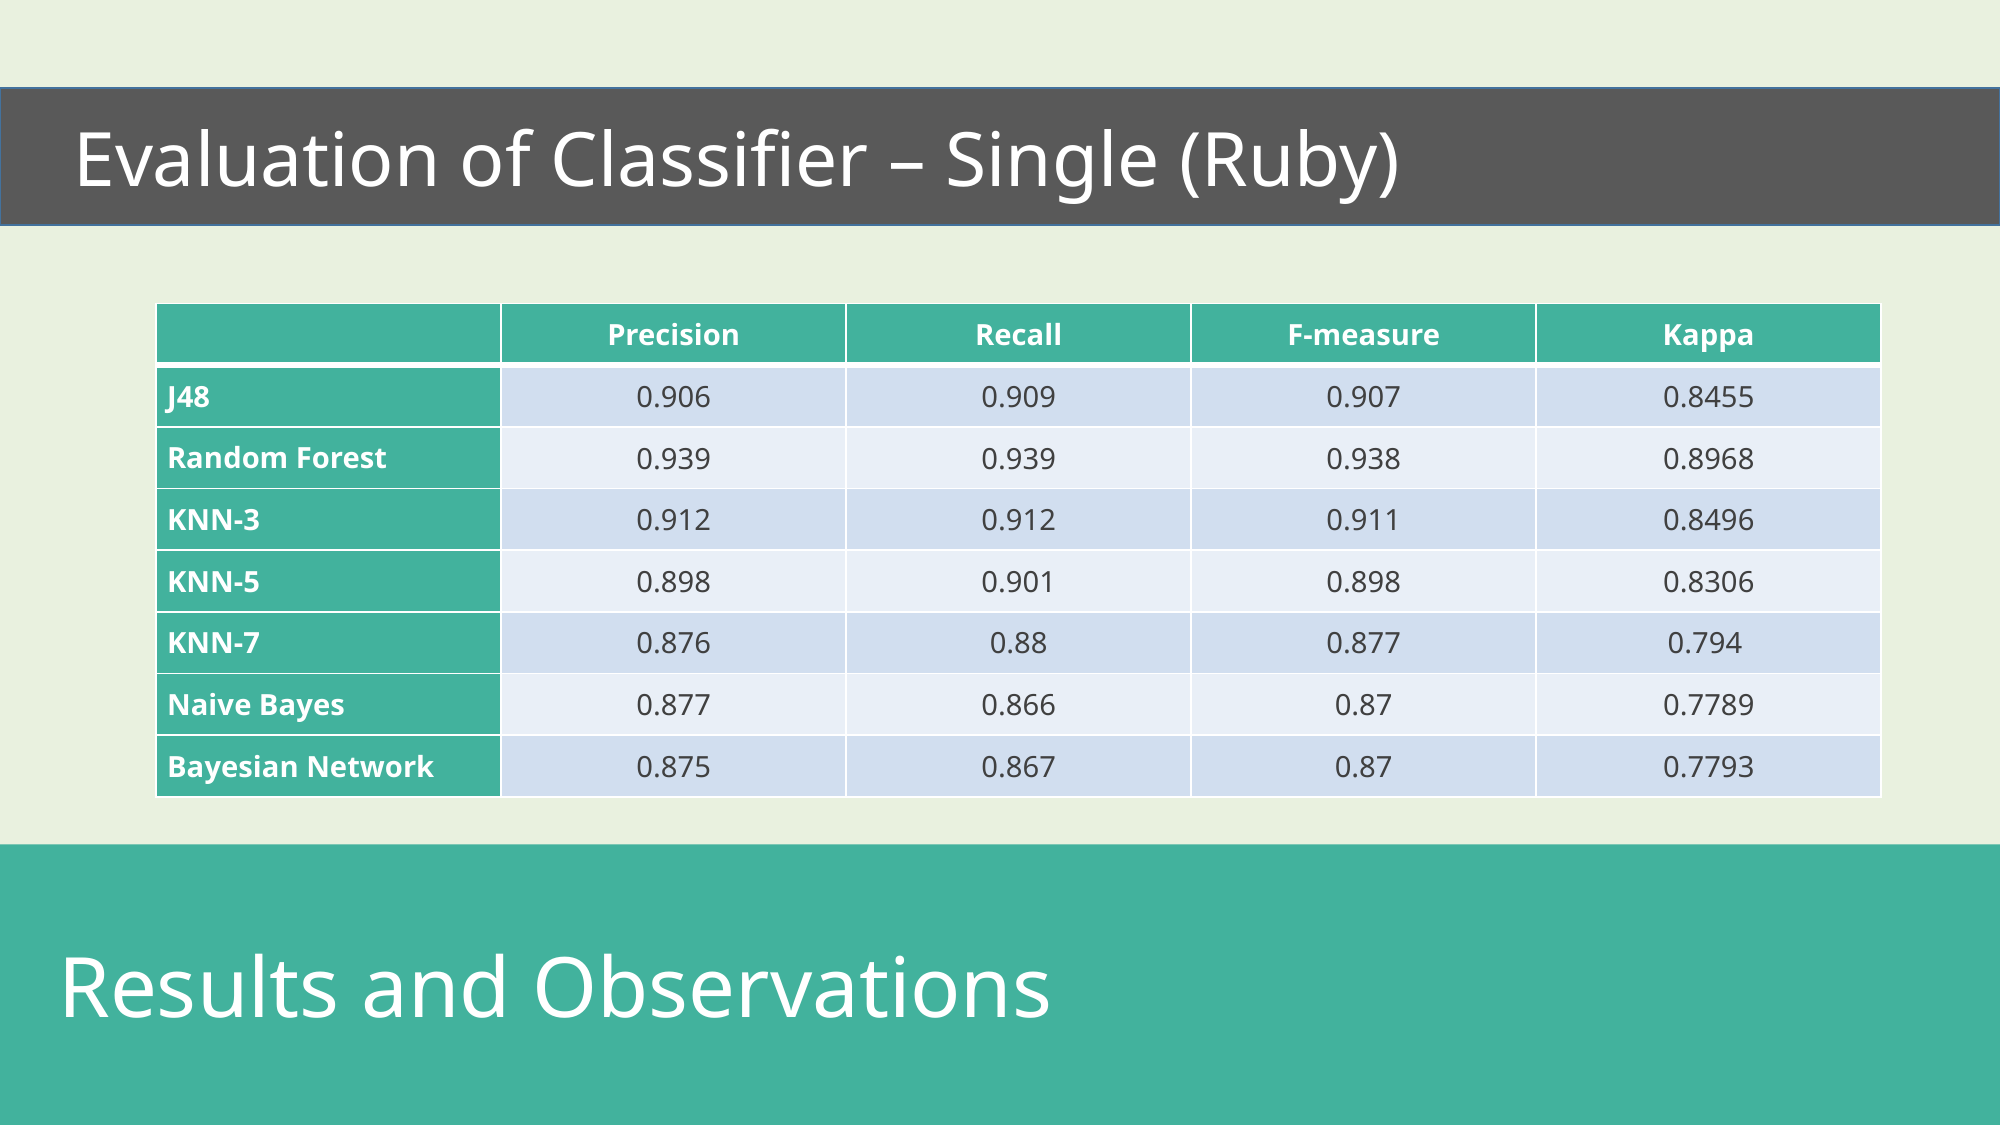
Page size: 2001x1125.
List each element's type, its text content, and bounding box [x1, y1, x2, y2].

table_cell 0.939 [847, 428, 1190, 488]
table_cell 0.8455 [1537, 368, 1880, 426]
table_cell 0.877 [1192, 613, 1535, 673]
table_cell 0.7793 [1537, 736, 1880, 796]
table_cell 0.912 [847, 489, 1190, 549]
table_cell 0.906 [502, 368, 845, 426]
table_cell 0.794 [1537, 613, 1880, 673]
table_cell 0.8496 [1537, 489, 1880, 549]
table_cell 0.901 [847, 551, 1190, 611]
table_cell 0.898 [1192, 551, 1535, 611]
table_cell KNN-7 [157, 613, 500, 673]
table_cell 0.867 [847, 736, 1190, 796]
table_header Precision [502, 304, 845, 362]
table_cell 0.939 [502, 428, 845, 488]
table_cell J48 [157, 368, 500, 426]
table_cell 0.87 [1192, 674, 1535, 734]
table_cell Bayesian Network [157, 736, 500, 796]
text_box Results and Observations [0, 843, 2000, 1125]
table_cell 0.87 [1192, 736, 1535, 796]
table_cell 0.898 [502, 551, 845, 611]
table_cell 0.7789 [1537, 674, 1880, 734]
table_cell 0.88 [847, 613, 1190, 673]
table_cell 0.938 [1192, 428, 1535, 488]
table_header [157, 304, 500, 362]
table_cell KNN-3 [157, 489, 500, 549]
table_header F-measure [1192, 304, 1535, 362]
table_cell Naive Bayes [157, 674, 500, 734]
table_header Kappa [1537, 304, 1880, 362]
table_cell 0.866 [847, 674, 1190, 734]
table_cell 0.875 [502, 736, 845, 796]
table_cell Random Forest [157, 428, 500, 488]
table_cell 0.877 [502, 674, 845, 734]
text_box Evaluation of Classifier – Single (Ruby) [0, 87, 2000, 226]
table_header Recall [847, 304, 1190, 362]
table_cell 0.8306 [1537, 551, 1880, 611]
table_cell KNN-5 [157, 551, 500, 611]
table_cell 0.907 [1192, 368, 1535, 426]
table_cell 0.909 [847, 368, 1190, 426]
table_cell 0.8968 [1537, 428, 1880, 488]
table_cell 0.876 [502, 613, 845, 673]
table_cell 0.912 [502, 489, 845, 549]
table_cell 0.911 [1192, 489, 1535, 549]
